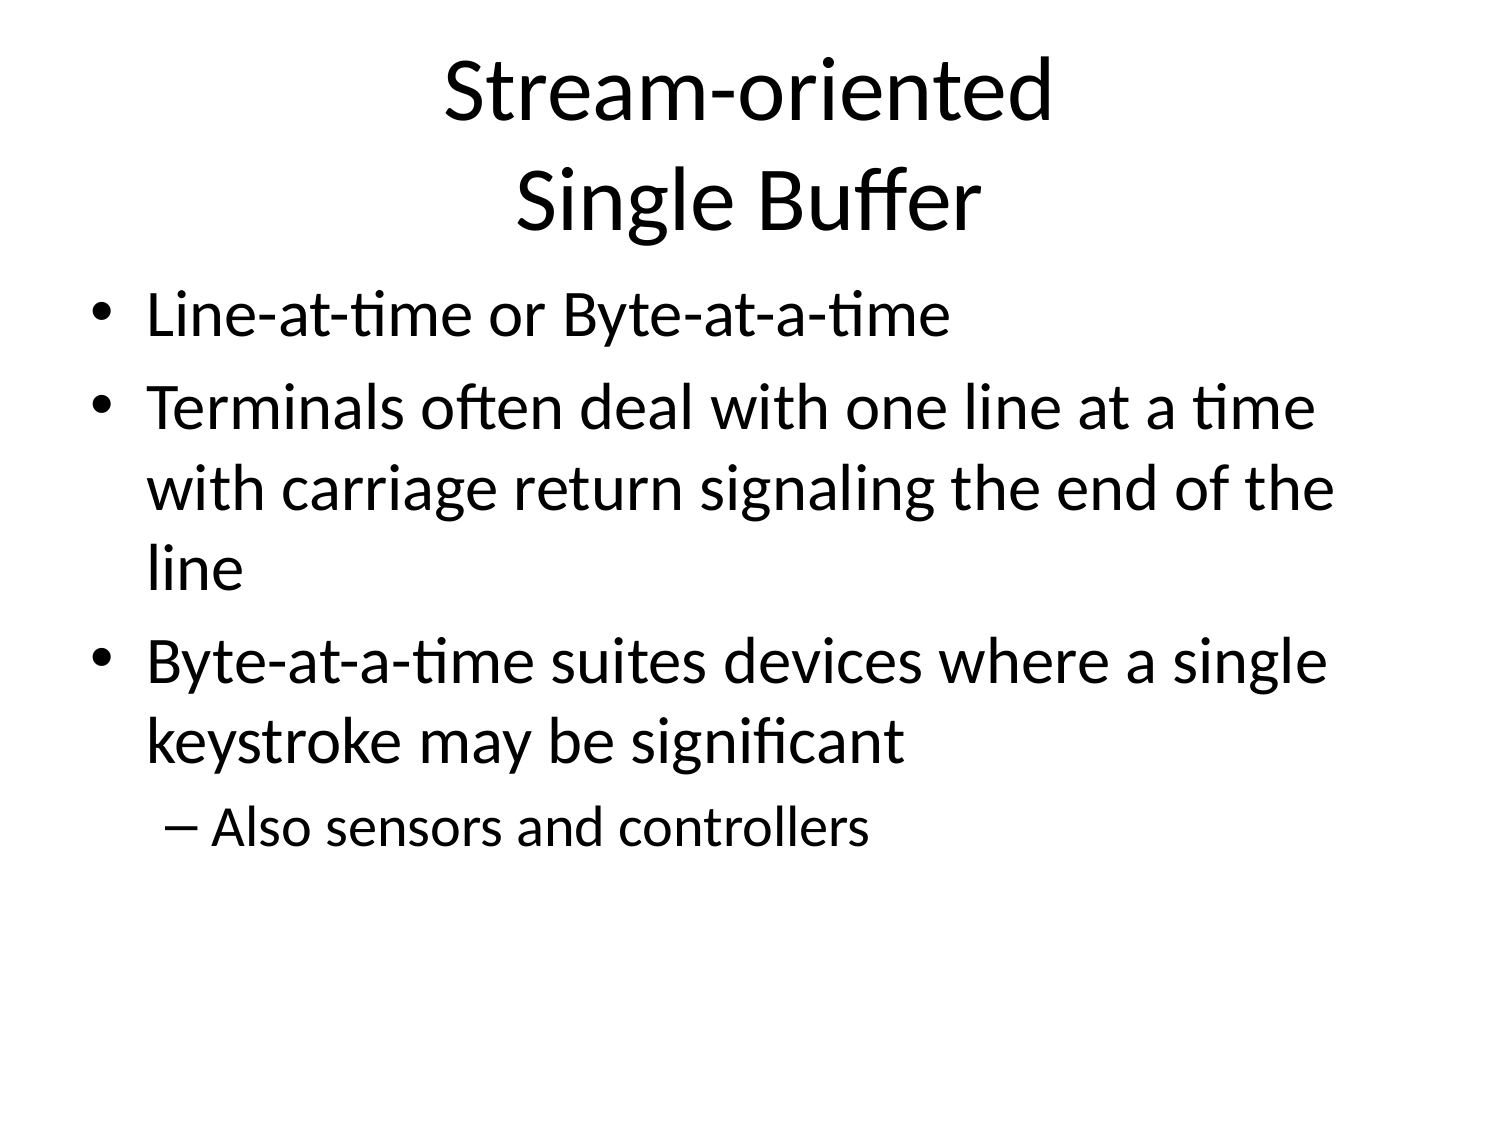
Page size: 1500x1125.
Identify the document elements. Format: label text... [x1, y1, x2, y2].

title Stream-oriented Single Buffer [74, 44, 1426, 233]
list Line-at-time or Byte-at-a-time Terminals often deal with one line at a time with carriage return signaling the end of the line Byte-at-a-time suites devices where a single keystroke may be significant Also sensors and controllers [74, 262, 1426, 1006]
